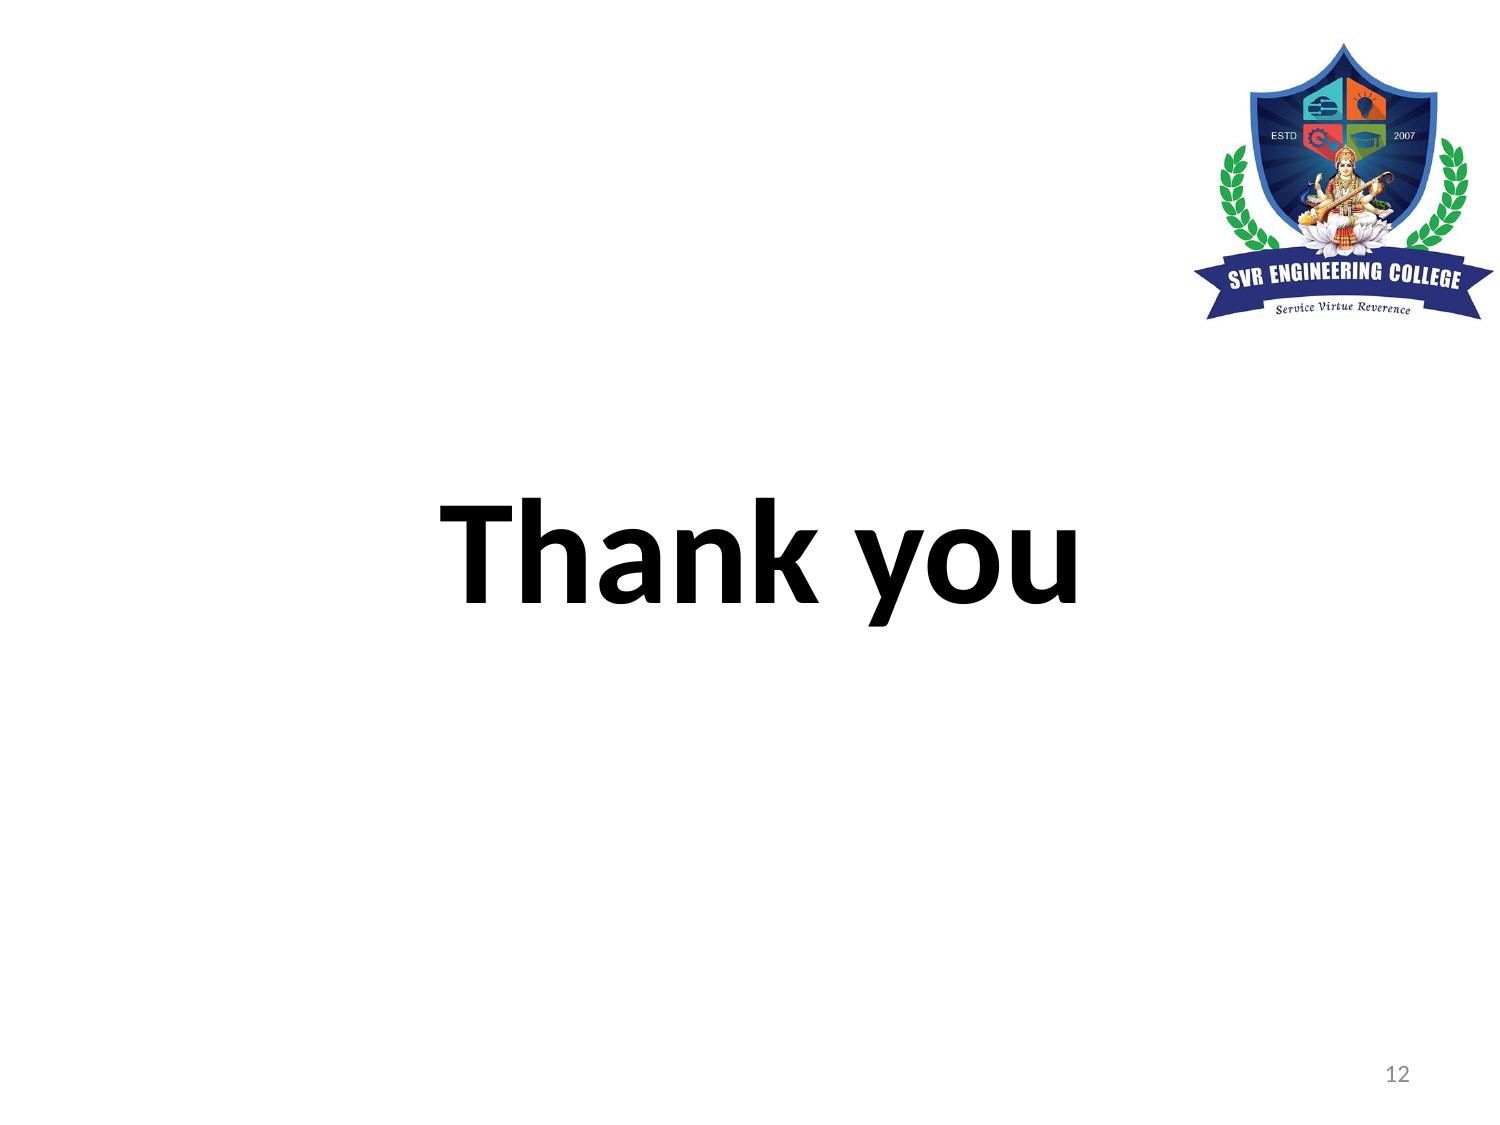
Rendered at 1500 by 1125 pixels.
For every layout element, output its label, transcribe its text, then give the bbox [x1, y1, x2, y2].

title Thank you [87, 450, 1438, 638]
slide_number 12 [1074, 1042, 1425, 1103]
picture [1187, 37, 1500, 326]
